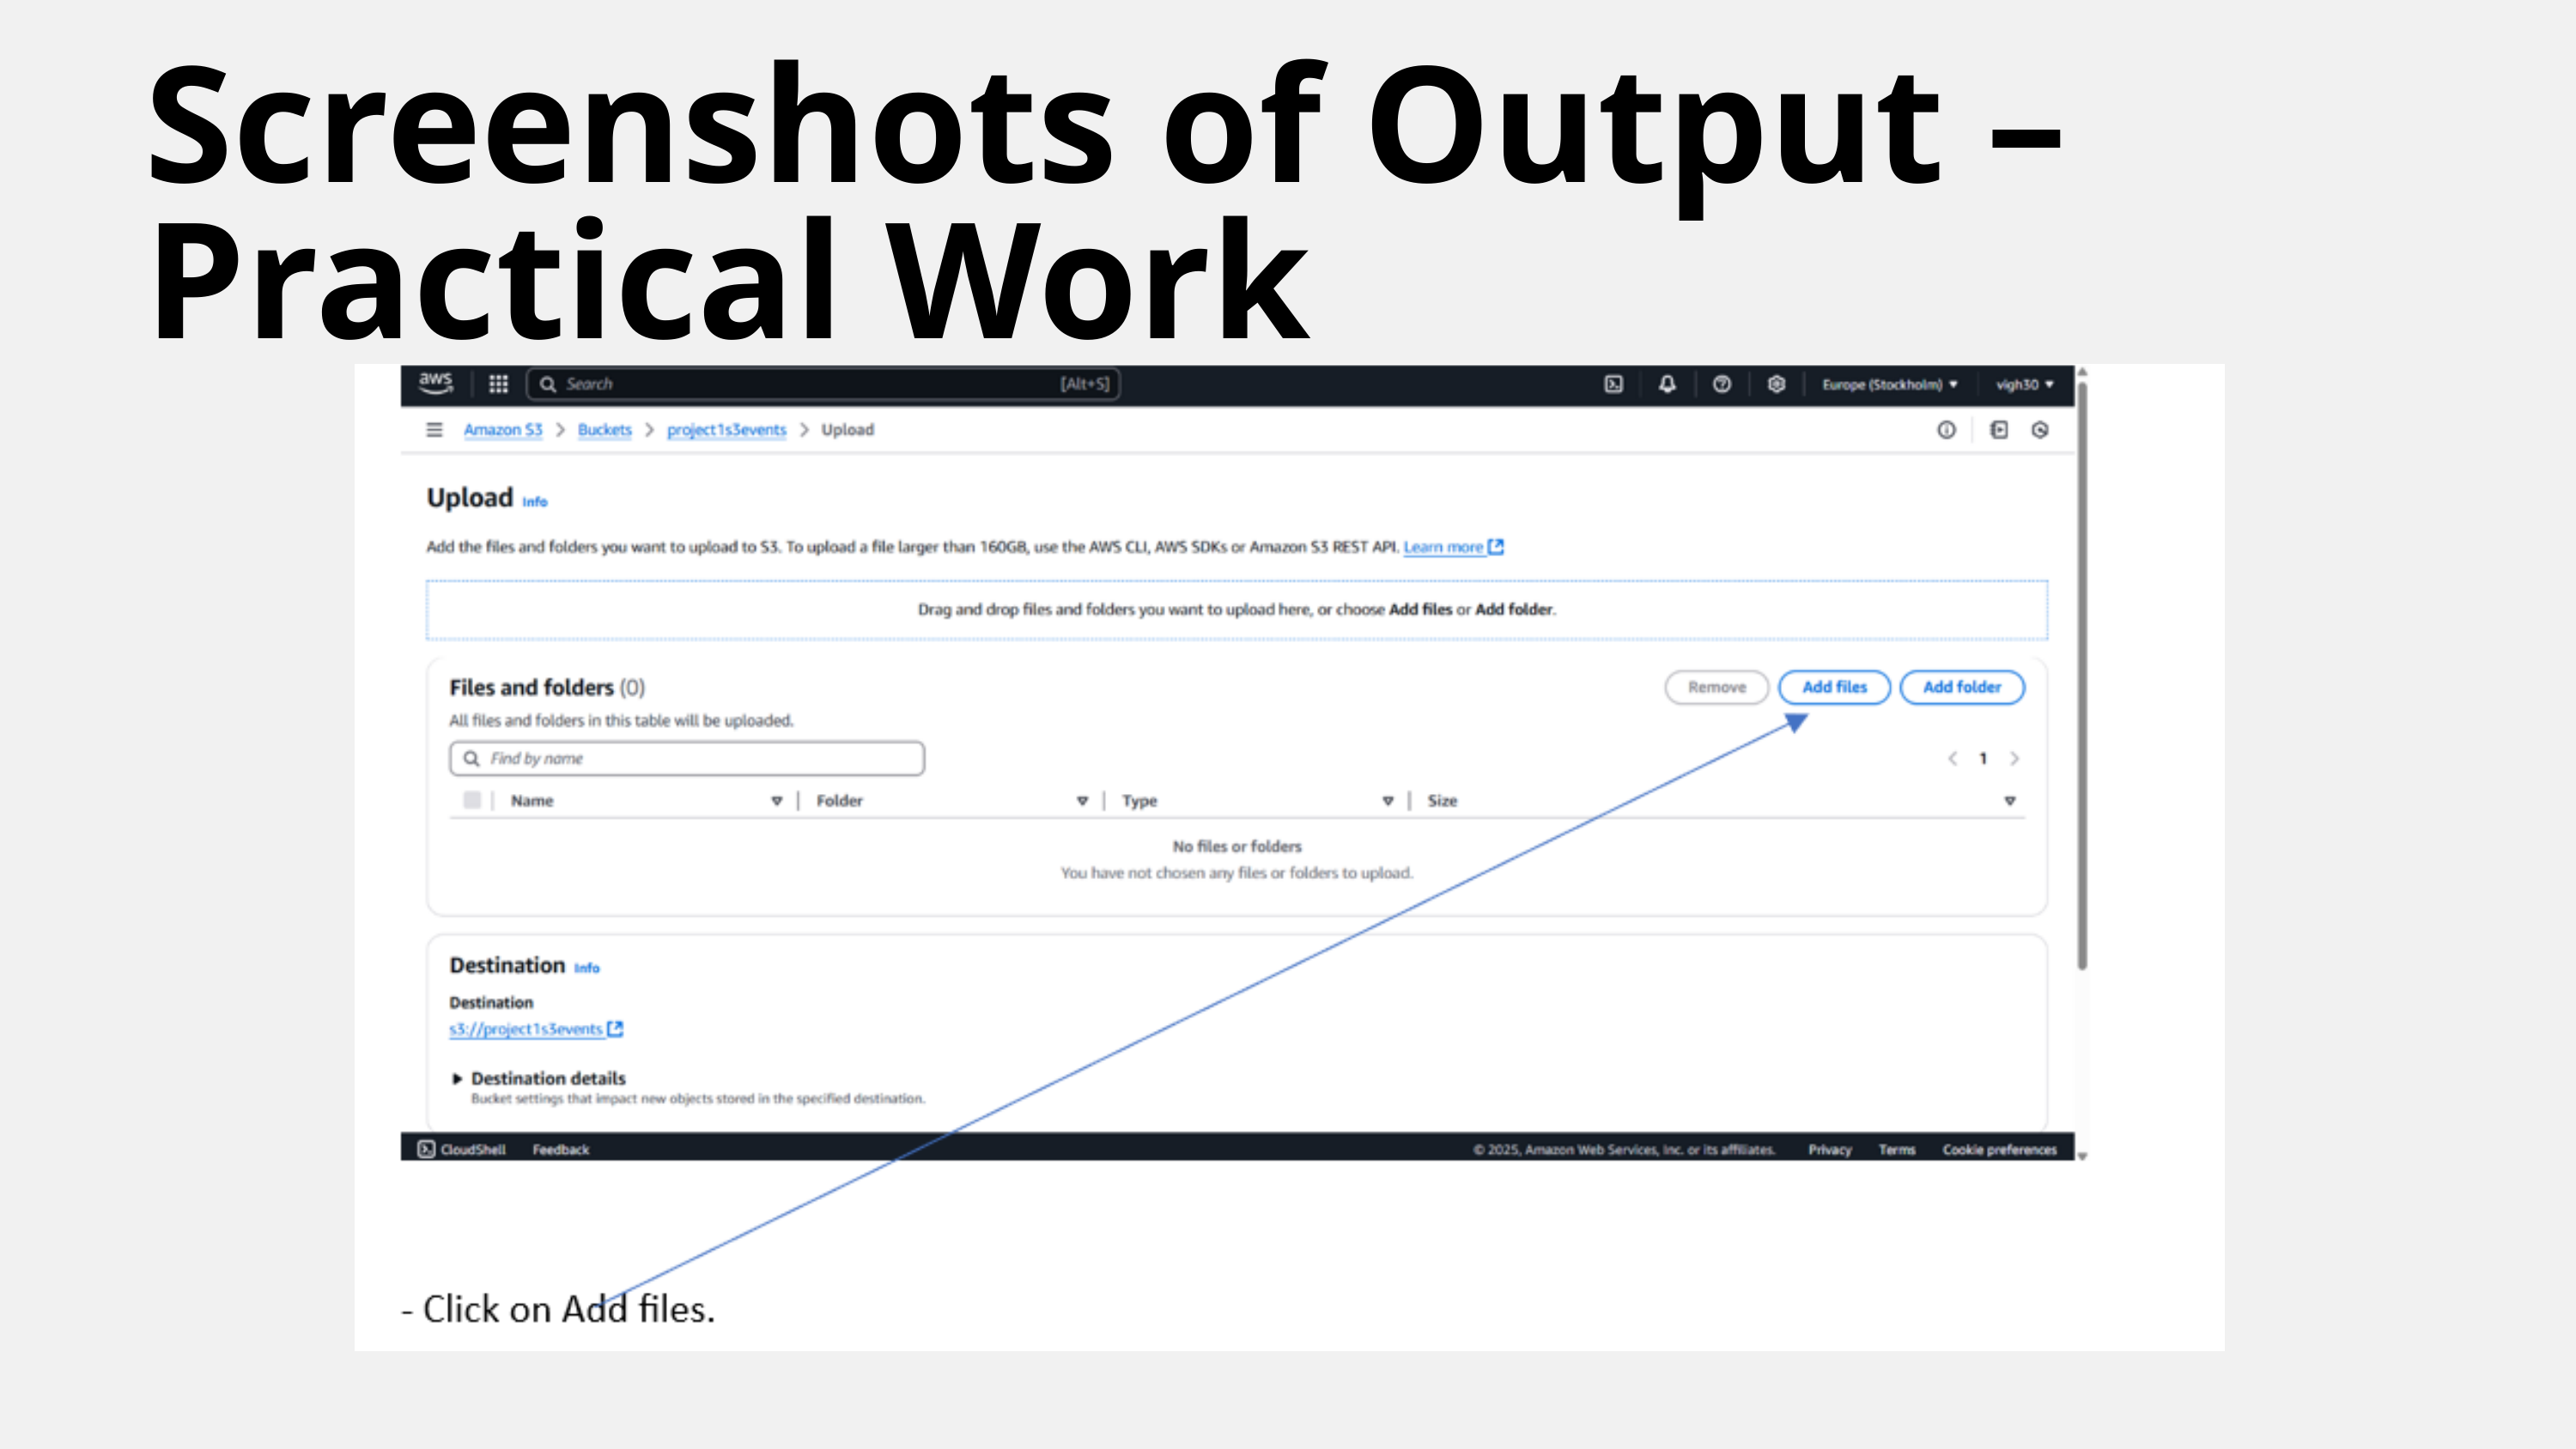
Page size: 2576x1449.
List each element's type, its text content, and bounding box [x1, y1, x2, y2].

text_box [355, 372, 2225, 1351]
text_box Screenshots of Output – Practical Work [144, 58, 2341, 372]
